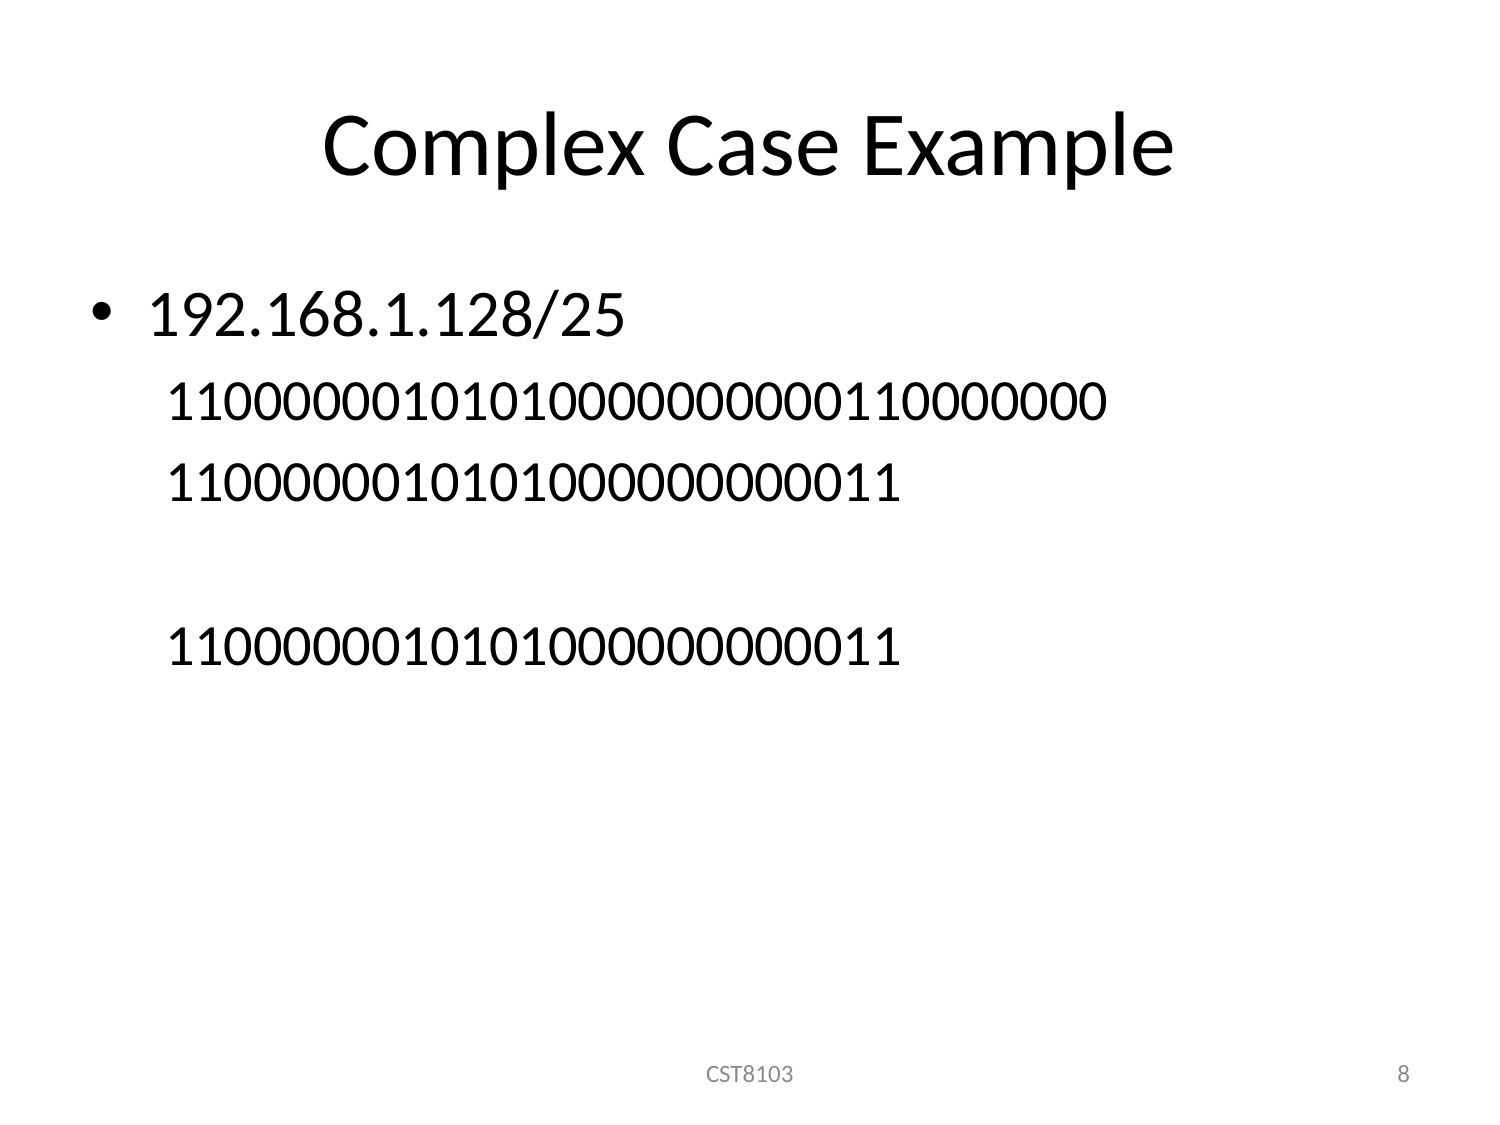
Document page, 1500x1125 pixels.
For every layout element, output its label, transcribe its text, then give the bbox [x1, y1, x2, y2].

slide_number 8 [1074, 1042, 1425, 1103]
title Complex Case Example [75, 45, 1425, 233]
list 192.168.1.128/25 11000000101010000000000110000000 1100000010101000000000011 1100000010101000000000011 [75, 262, 1425, 1005]
footer CST8103 [512, 1042, 988, 1103]
